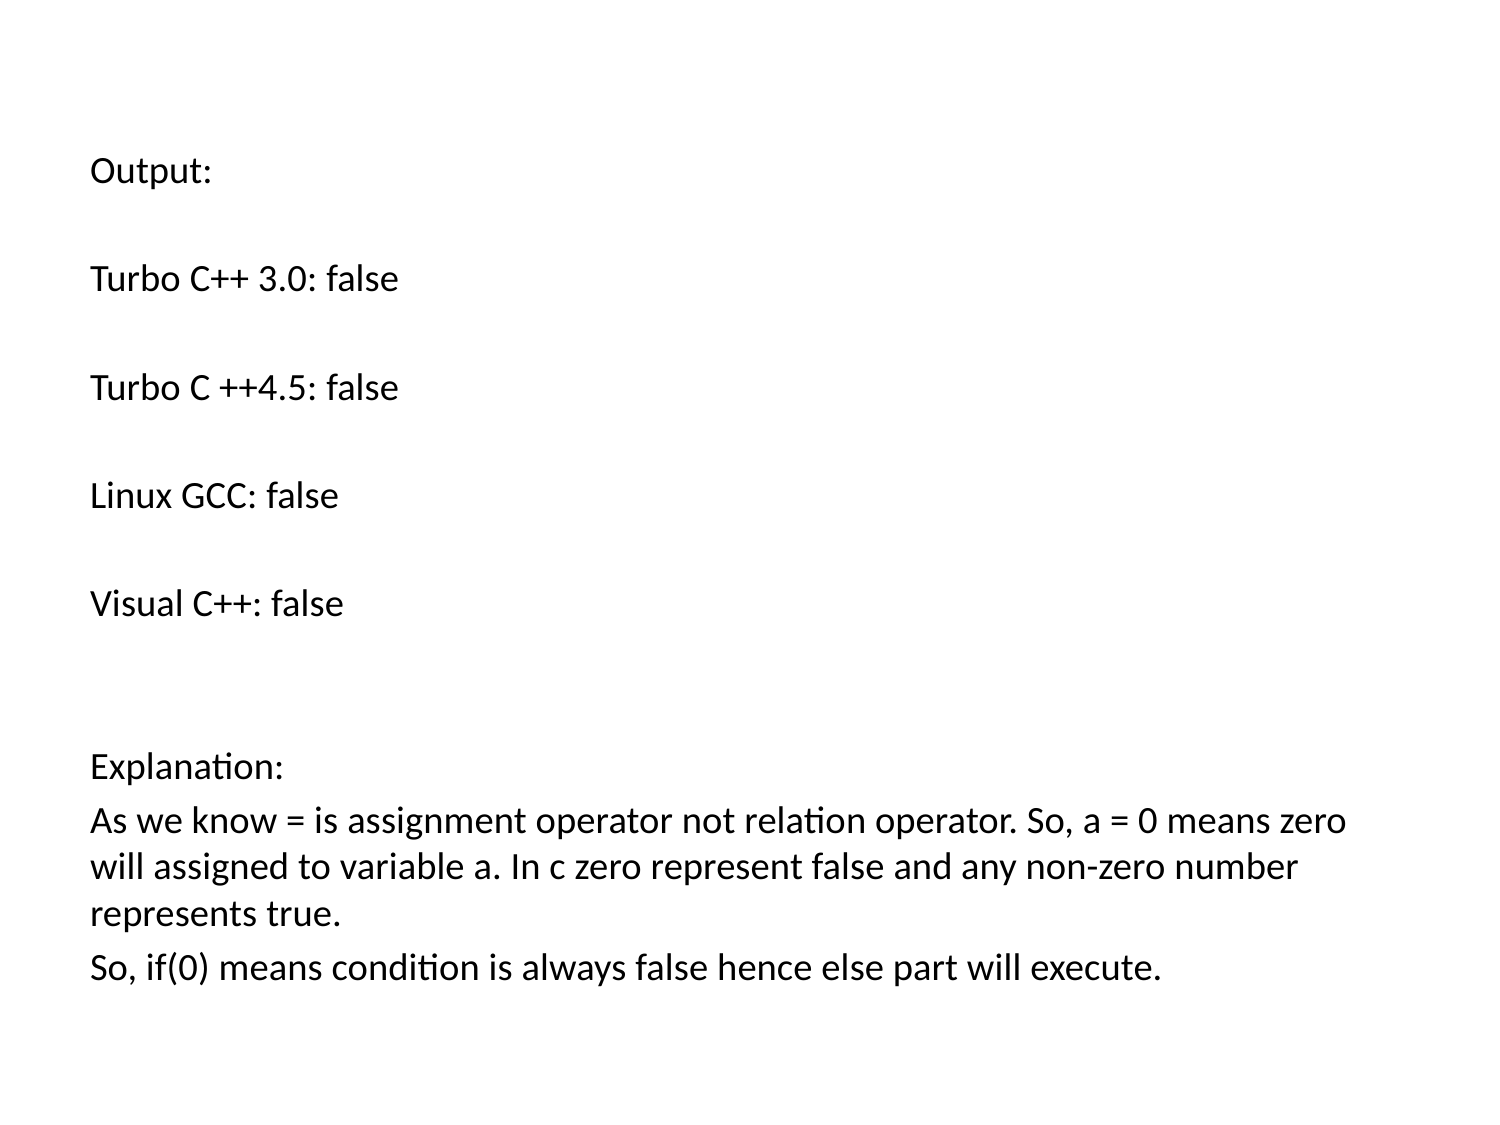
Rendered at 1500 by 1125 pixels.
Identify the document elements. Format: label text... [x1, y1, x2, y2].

list Output: Turbo C++ 3.0: false Turbo C ++4.5: false Linux GCC: false Visual C++: false Explanation: As we know = is assignment operator not relation operator. So, a = 0 means zero will assigned to variable a. In c zero represent false and any non-zero number represents true. So, if(0) means condition is always false hence else part will execute. [75, 137, 1425, 1005]
